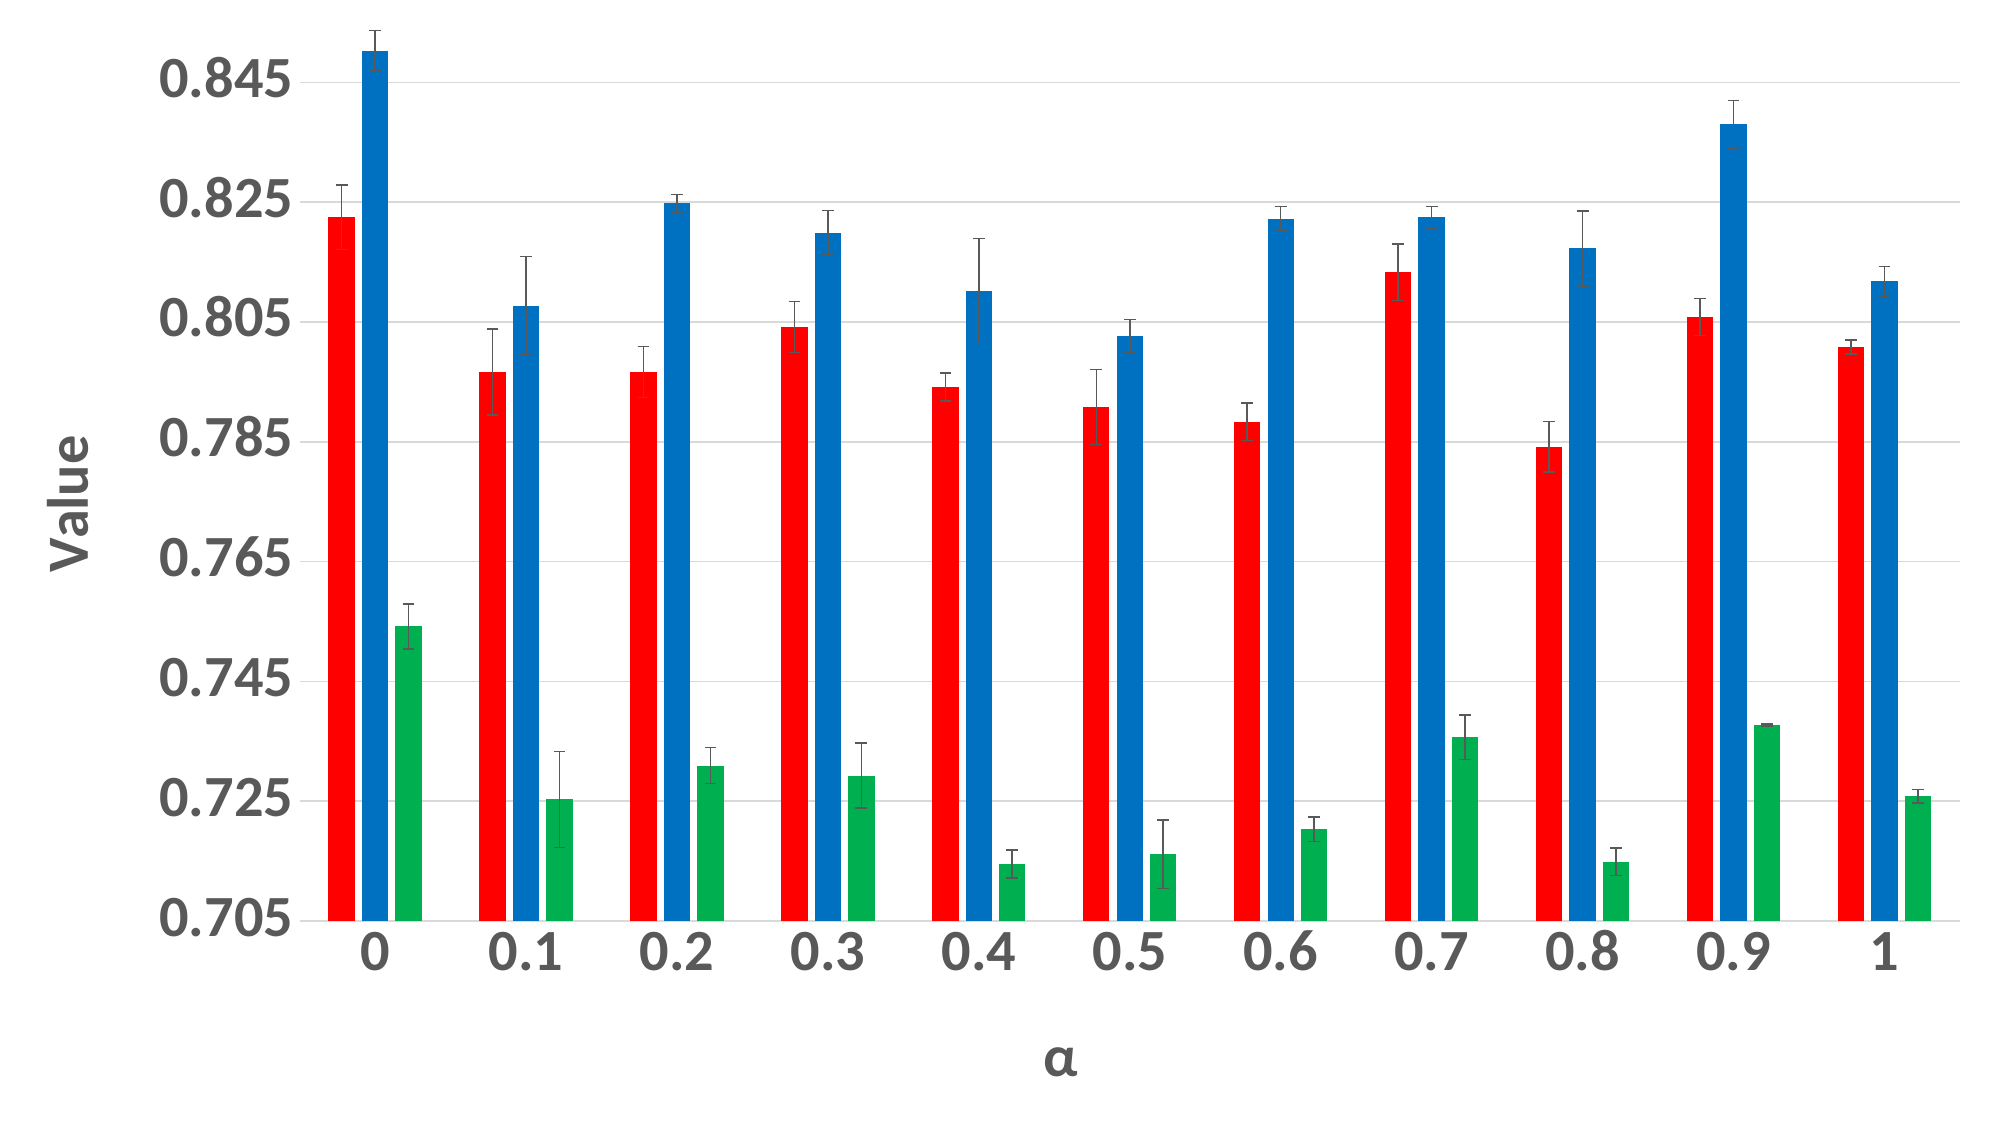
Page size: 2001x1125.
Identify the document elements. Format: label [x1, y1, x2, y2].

chart [0, 0, 2000, 1125]
